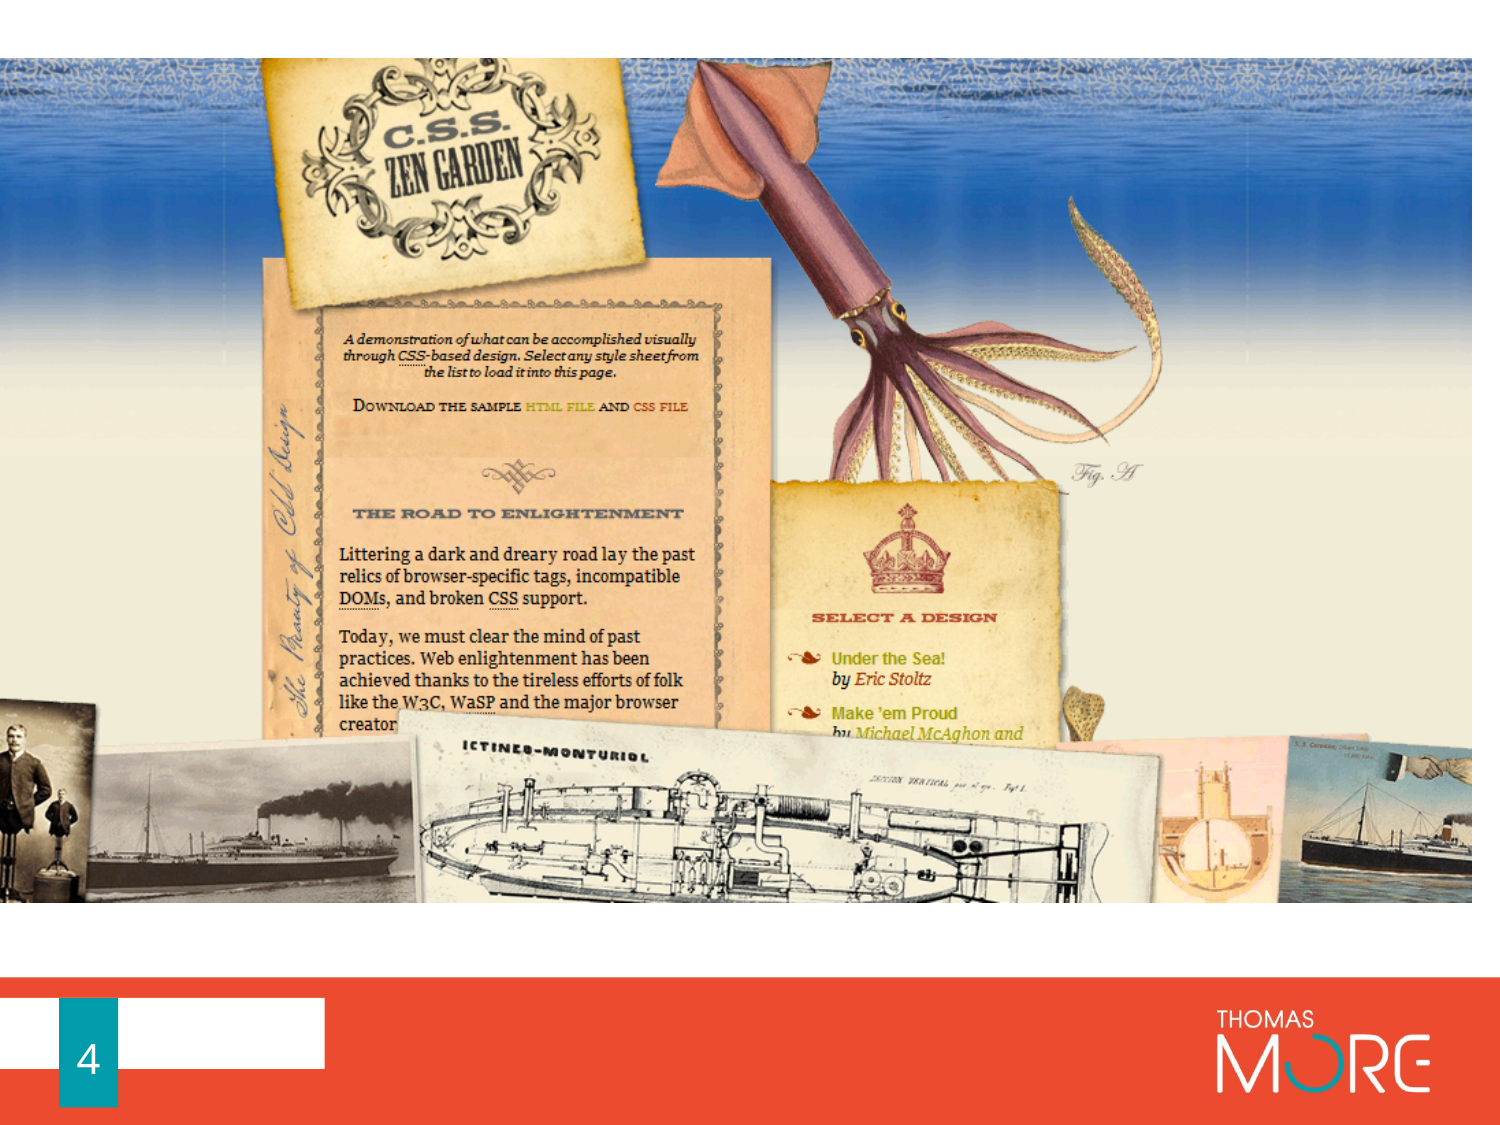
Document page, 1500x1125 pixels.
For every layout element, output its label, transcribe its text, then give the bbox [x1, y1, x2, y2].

picture [1187, 980, 1459, 1122]
slide_number 4 [59, 998, 119, 1108]
picture [0, 58, 1472, 903]
